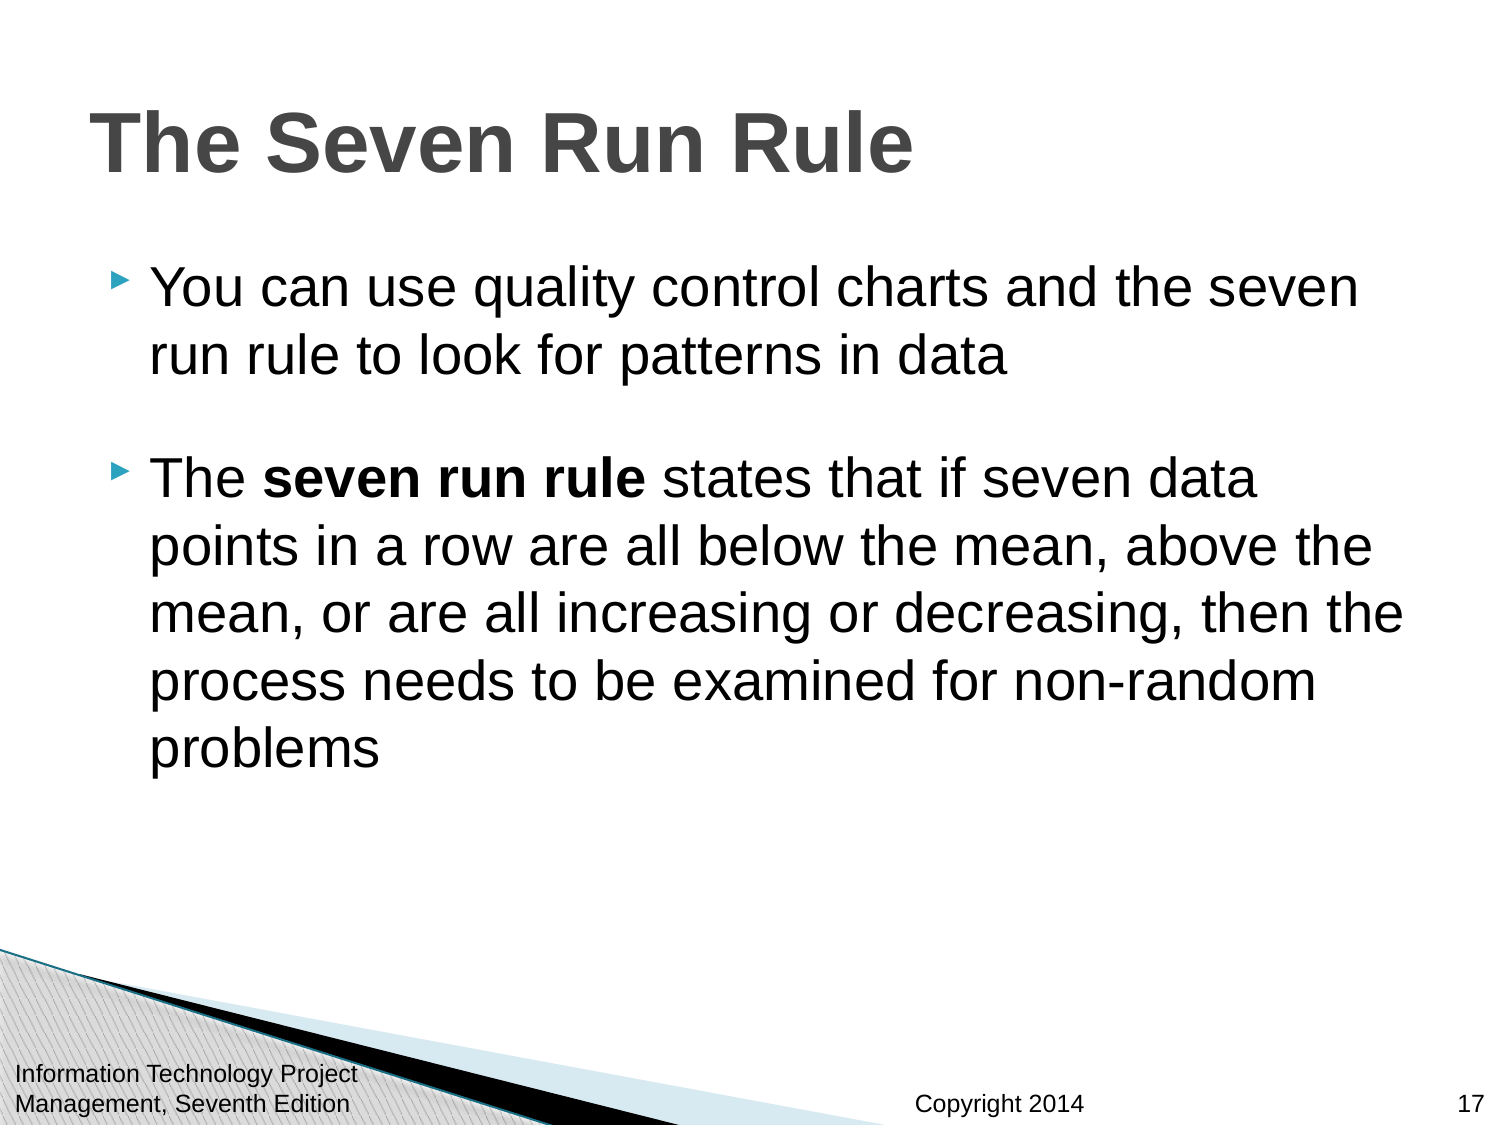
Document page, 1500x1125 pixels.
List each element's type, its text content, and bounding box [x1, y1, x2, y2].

slide_number 17 [1408, 1065, 1500, 1125]
list You can use quality control charts and the seven run rule to look for patterns in data The seven run rule states that if seven data points in a row are all below the mean, above the mean, or are all increasing or decreasing, then the process needs to be examined for non-random problems [74, 242, 1426, 986]
footer Information Technology Project Management, Seventh Edition [0, 1065, 425, 1125]
title The Seven Run Rule [75, 45, 1425, 233]
